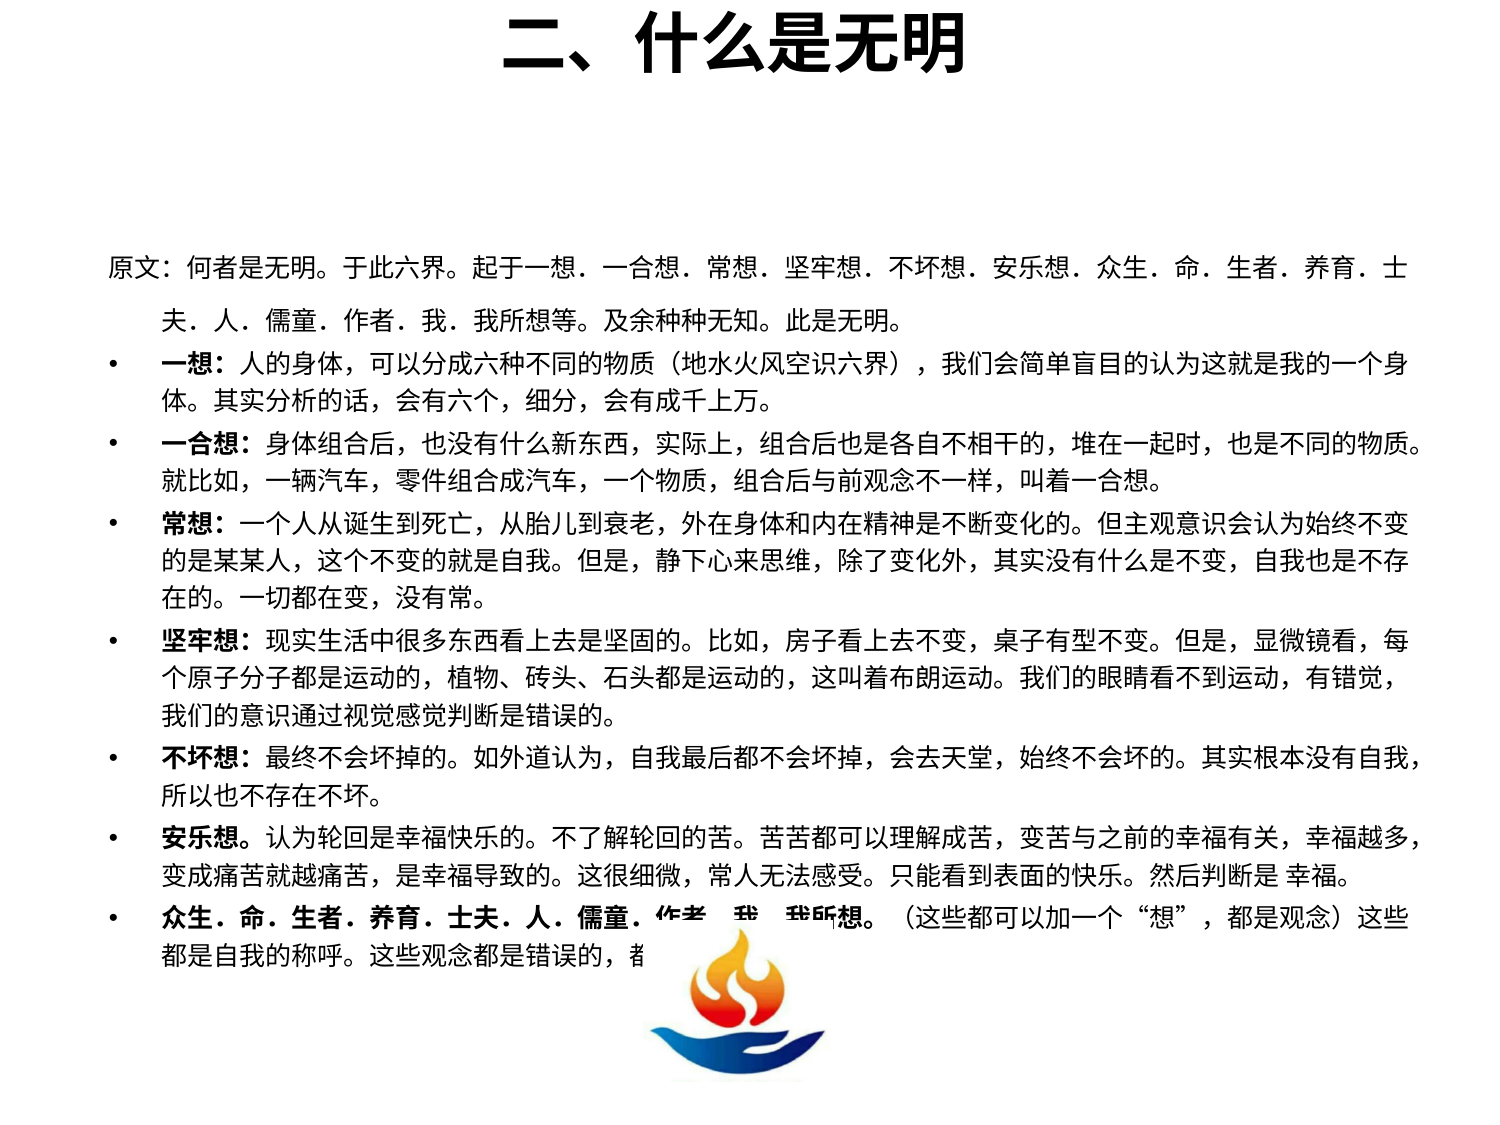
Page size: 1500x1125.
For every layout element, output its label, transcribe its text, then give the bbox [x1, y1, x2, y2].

picture [643, 920, 833, 1082]
title 二、什么是无明 [58, 0, 1409, 82]
list 原文：何者是无明。于此六界。起于一想．一合想．常想．坚牢想．不坏想．安乐想．众生．命．生者．养育．士夫．人．儒童．作者．我．我所想等。及余种种无知。此是无明。 一想：人的身体，可以分成六种不同的物质（地水火风空识六界），我们会简单盲目的认为这就是我的一个身体。其实分析的话，会有六个，细分，会有成千上万。 一合想：身体组合后，也没有什么新东西，实际上，组合后也是各自不相干的，堆在一起时，也是不同的物质。就比如，一辆汽车，零件组合成汽车，一个物质，组合后与前观念不一样，叫着一合想。 常想：一个人从诞生到死亡，从胎儿到衰老，外在身体和内在精神是不断变化的。但主观意识会认为始终不变的是某某人，这个不变的就是自我。但是，静下心来思维，除了变化外，其实没有什么是不变，自我也是不存在的。一切都在变，没有常。 坚牢想：现实生活中很多东西看上去是坚固的。比如，房子看上去不变，桌子有型不变。但是，显微镜看，每个原子分子都是运动的，植物、砖头、石头都是运动的，这叫着布朗运动。我们的眼睛看不到运动，有错觉，我们的意识通过视觉感觉判断是错误的。 不坏想：最终不会坏掉的。如外道认为，自我最后都不会坏掉，会去天堂，始终不会坏的。其实根本没有自我，所以也不存在不坏。 安乐想。认为轮回是幸福快乐的。不了解轮回的苦。苦苦都可以理解成苦，变苦与之前的幸福有关，幸福越多，变成痛苦就越痛苦，是幸福导致的。这很细微，常人无法感受。只能看到表面的快乐。然后判断是 幸福。 众生．命．生者．养育．士夫．人．儒童．作者．我．我所想。（这些都可以加一个“想”，都是观念）这些都是自我的称呼。这些观念都是错误的，都是无明。 [93, 222, 1444, 985]
